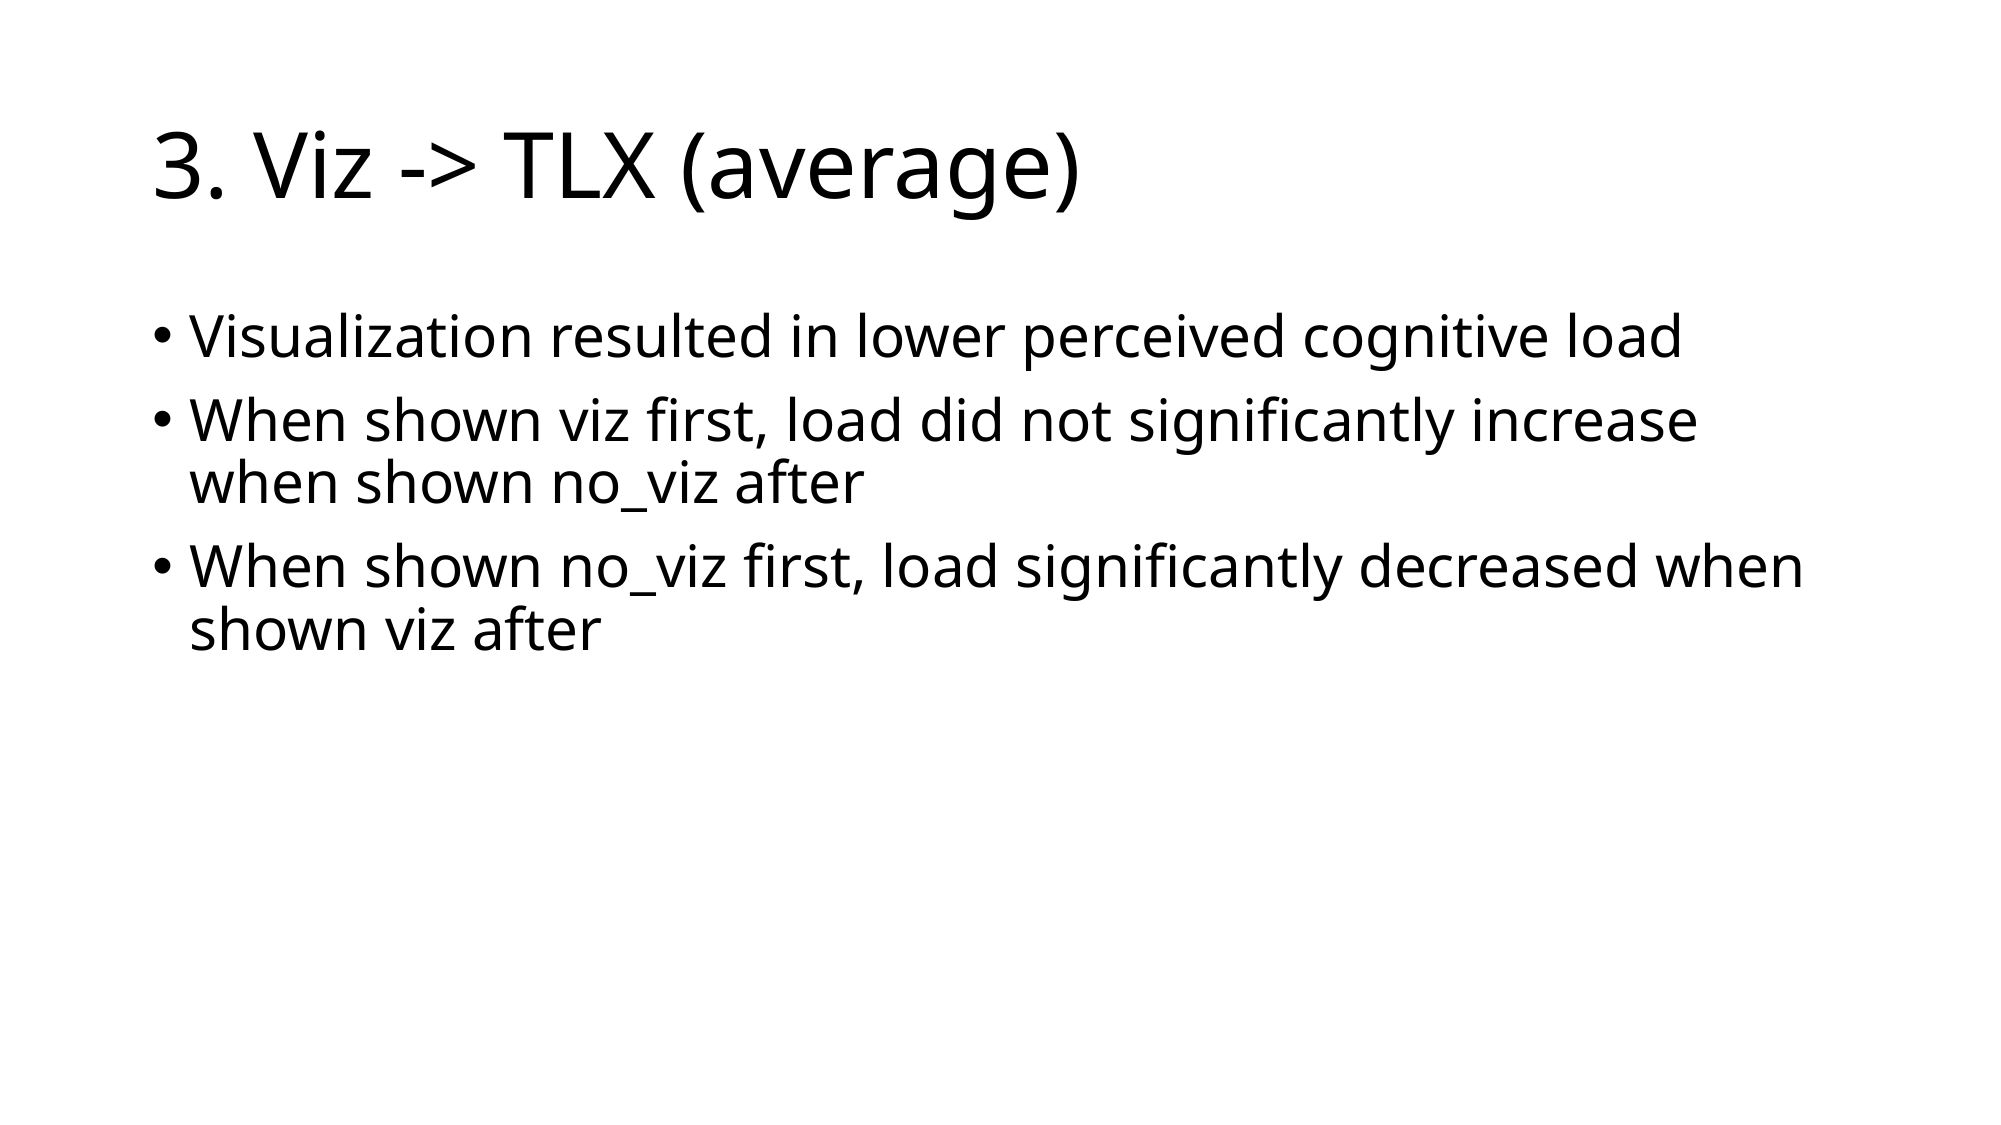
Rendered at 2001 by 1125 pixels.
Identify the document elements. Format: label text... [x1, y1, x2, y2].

list Visualization resulted in lower perceived cognitive load When shown viz first, load did not significantly increase when shown no_viz after When shown no_viz first, load significantly decreased when shown viz after [137, 299, 1863, 1014]
title 3. Viz -> TLX (average) [137, 59, 1863, 278]
